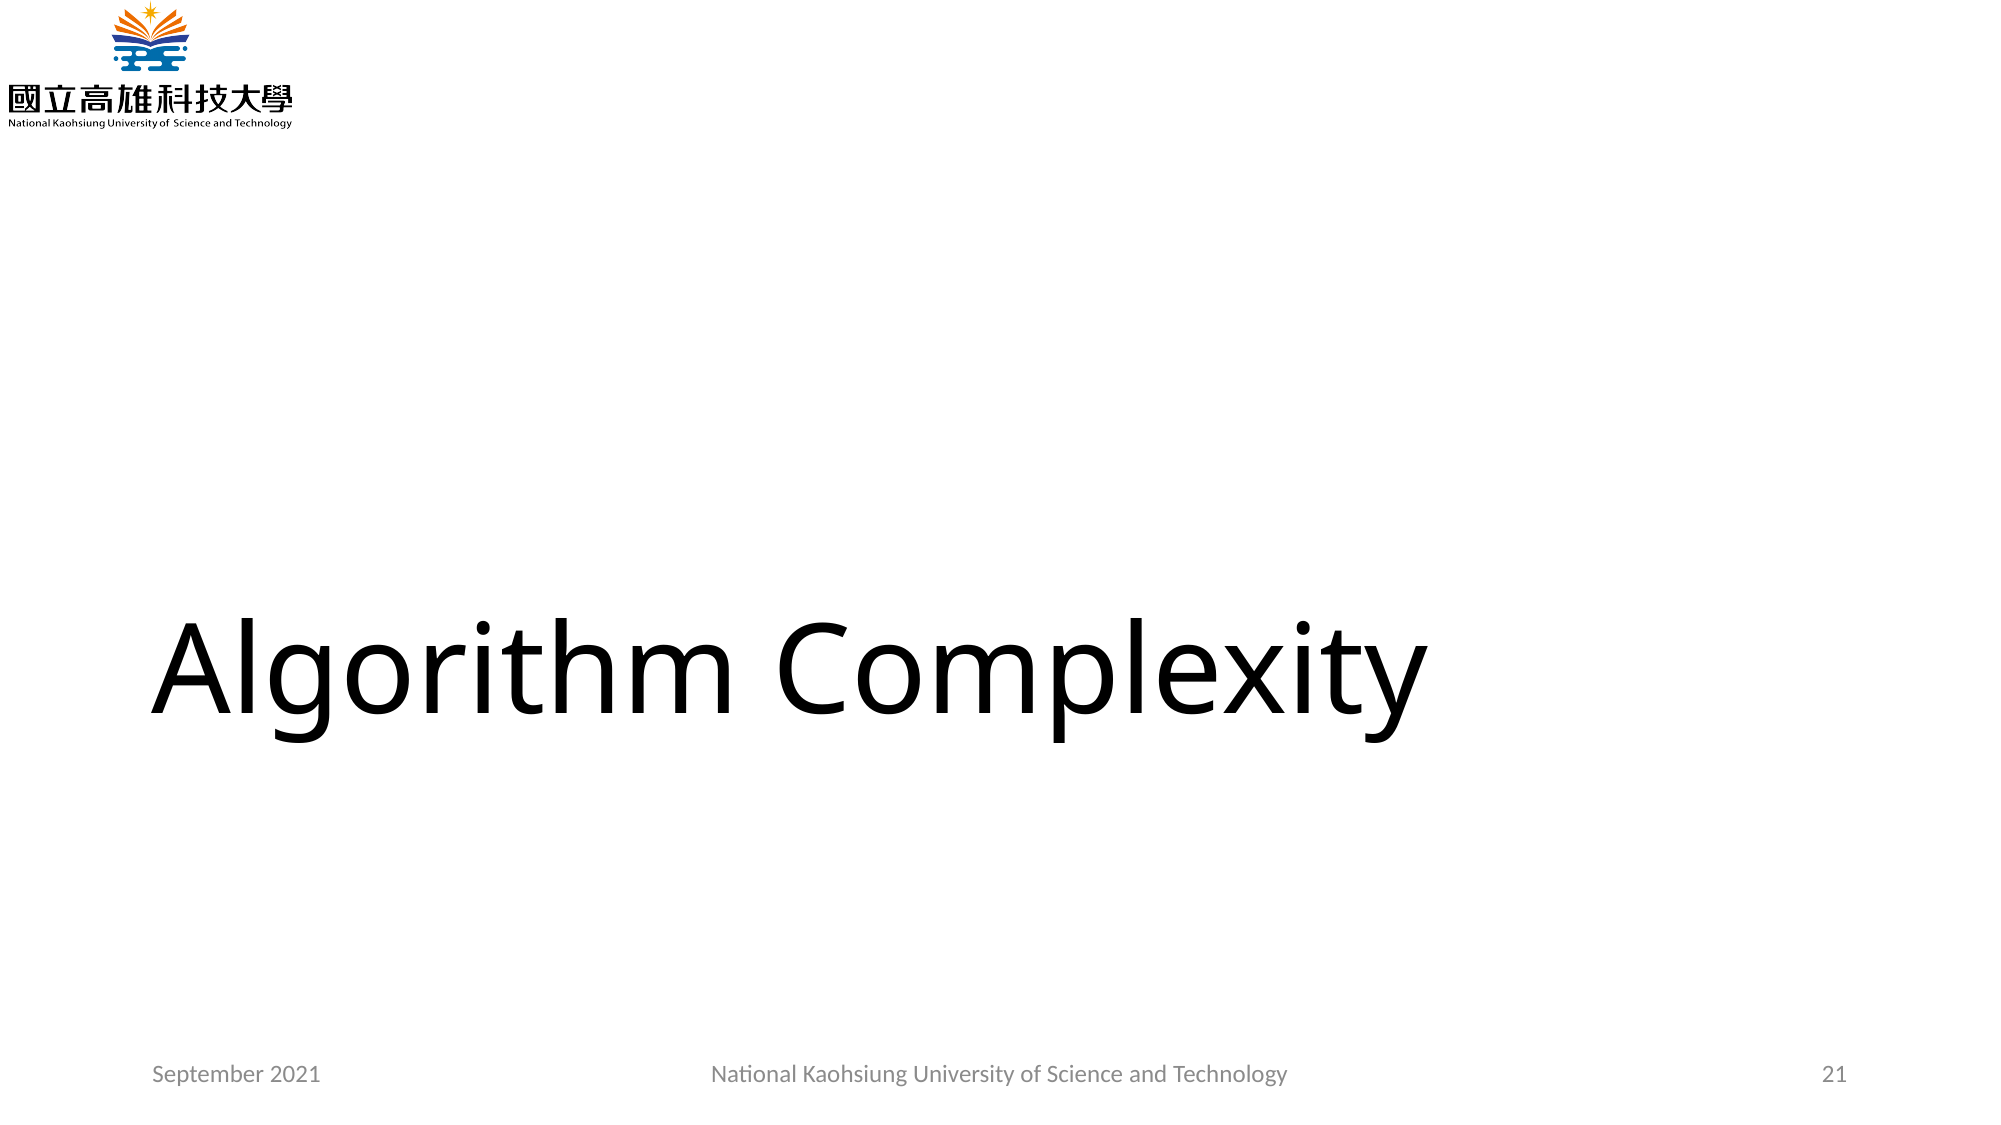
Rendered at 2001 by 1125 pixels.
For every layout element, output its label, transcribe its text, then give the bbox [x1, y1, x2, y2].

slide_number 21 [1412, 1042, 1863, 1103]
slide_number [137, 1042, 588, 1103]
picture [9, 0, 292, 129]
title Algorithm Complexity [136, 280, 1862, 749]
footer National Kaohsiung University of Science and Technology [662, 1042, 1338, 1103]
